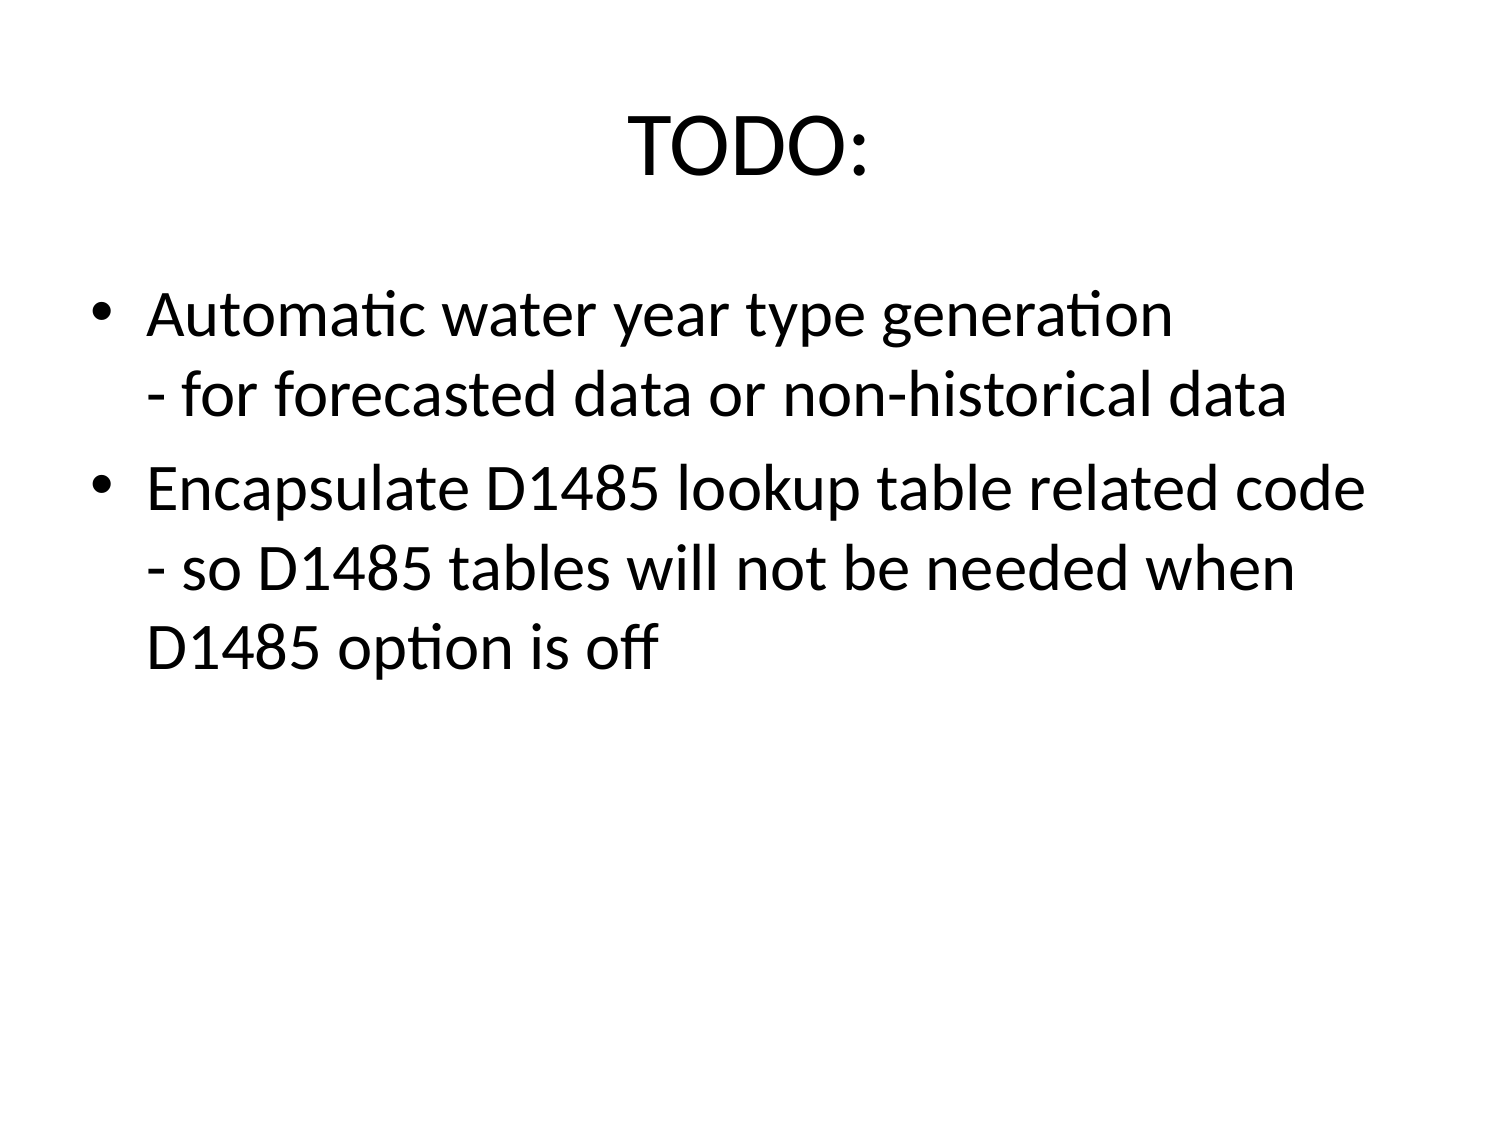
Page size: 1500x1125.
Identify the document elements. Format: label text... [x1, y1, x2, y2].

title TODO: [75, 45, 1425, 233]
list Automatic water year type generation - for forecasted data or non-historical data Encapsulate D1485 lookup table related code - so D1485 tables will not be needed when D1485 option is off [75, 262, 1425, 1005]
